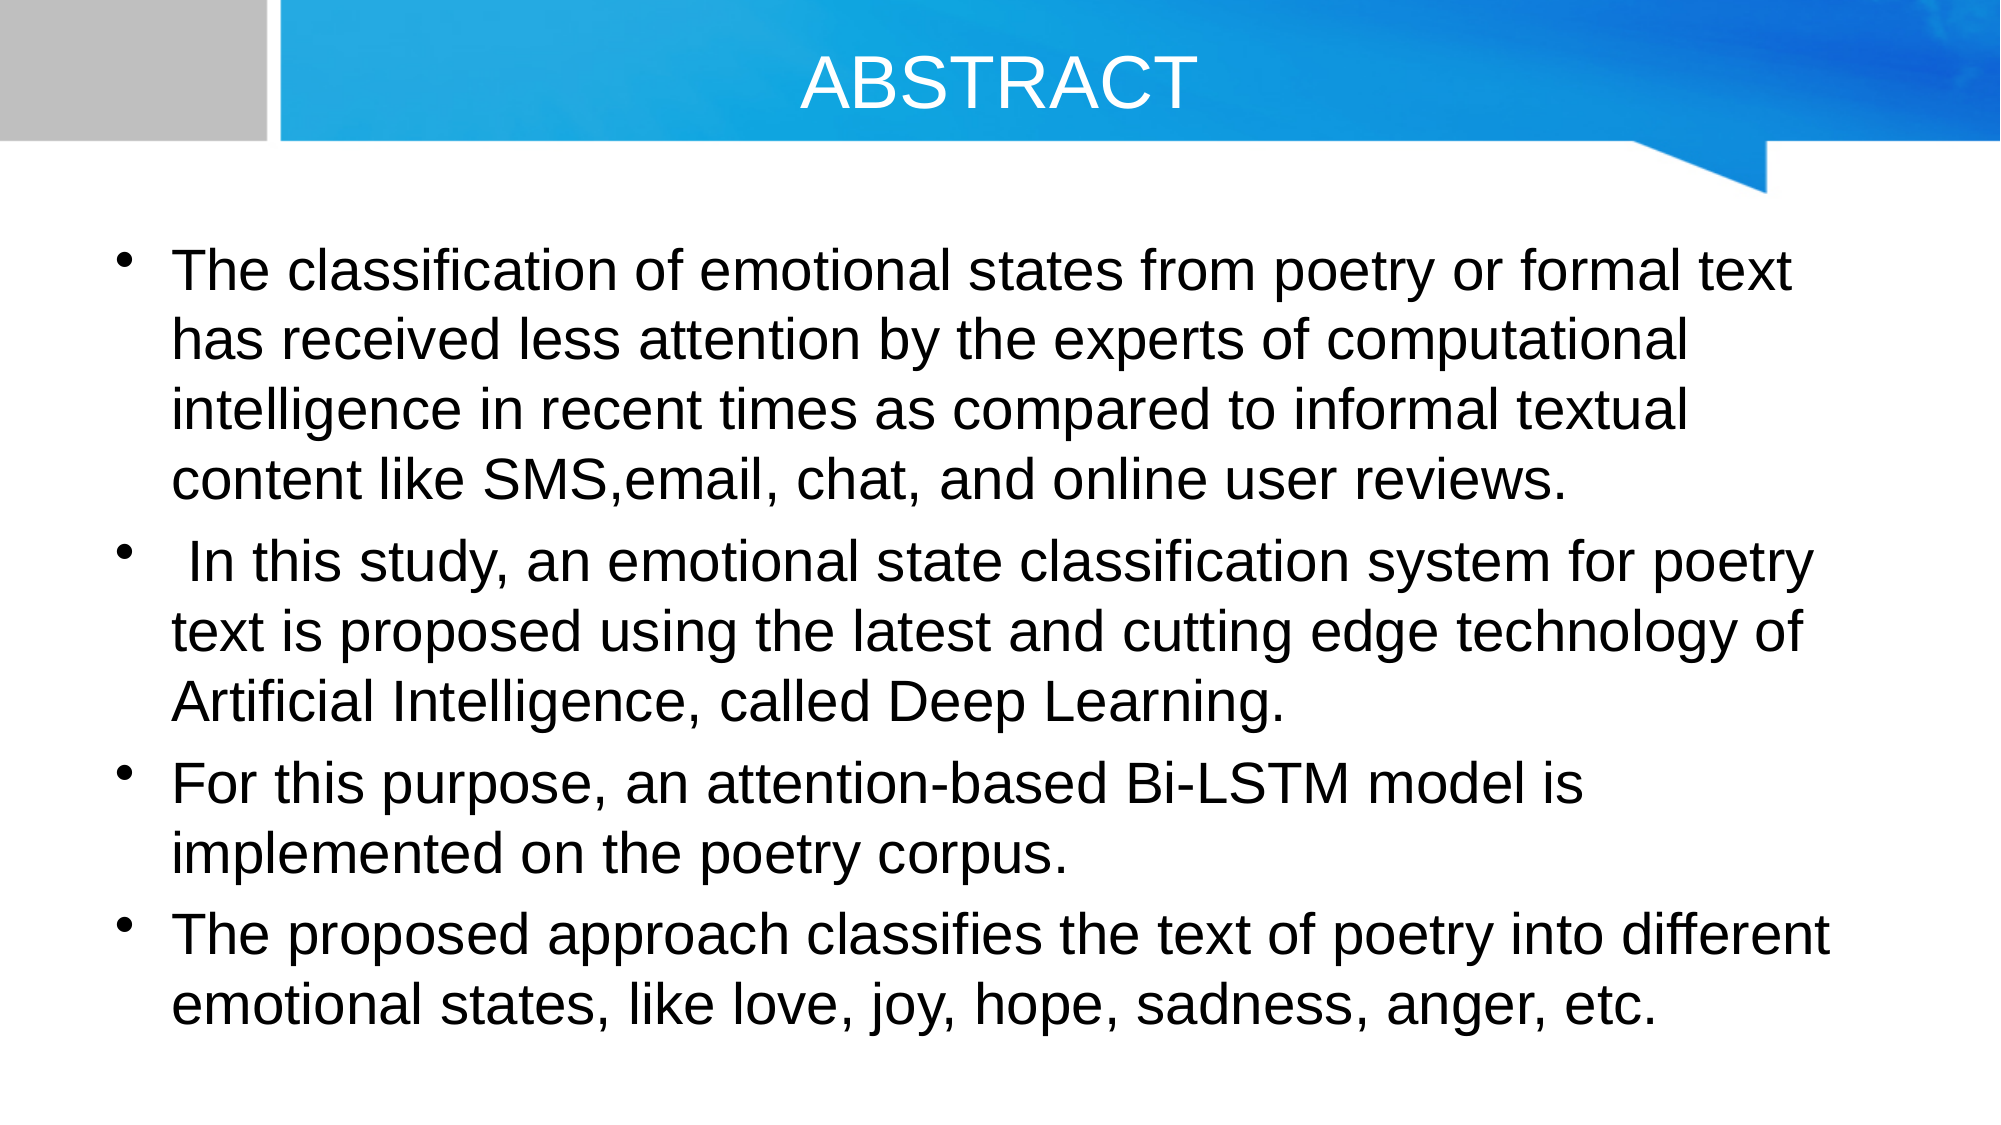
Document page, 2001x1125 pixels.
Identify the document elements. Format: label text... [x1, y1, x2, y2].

title ABSTRACT [99, 30, 1901, 127]
list The classification of emotional states from poetry or formal text has received less attention by the experts of computational intelligence in recent times as compared to informal textual content like SMS,email, chat, and online user reviews. In this study, an emotional state classification system for poetry text is proposed using the latest and cutting edge technology of Artificial Intelligence, called Deep Learning. For this purpose, an attention-based Bi-LSTM model is implemented on the poetry corpus. The proposed approach classifies the text of poetry into different emotional states, like love, joy, hope, sadness, anger, etc. [99, 223, 1901, 1044]
picture [0, 0, 2000, 1125]
